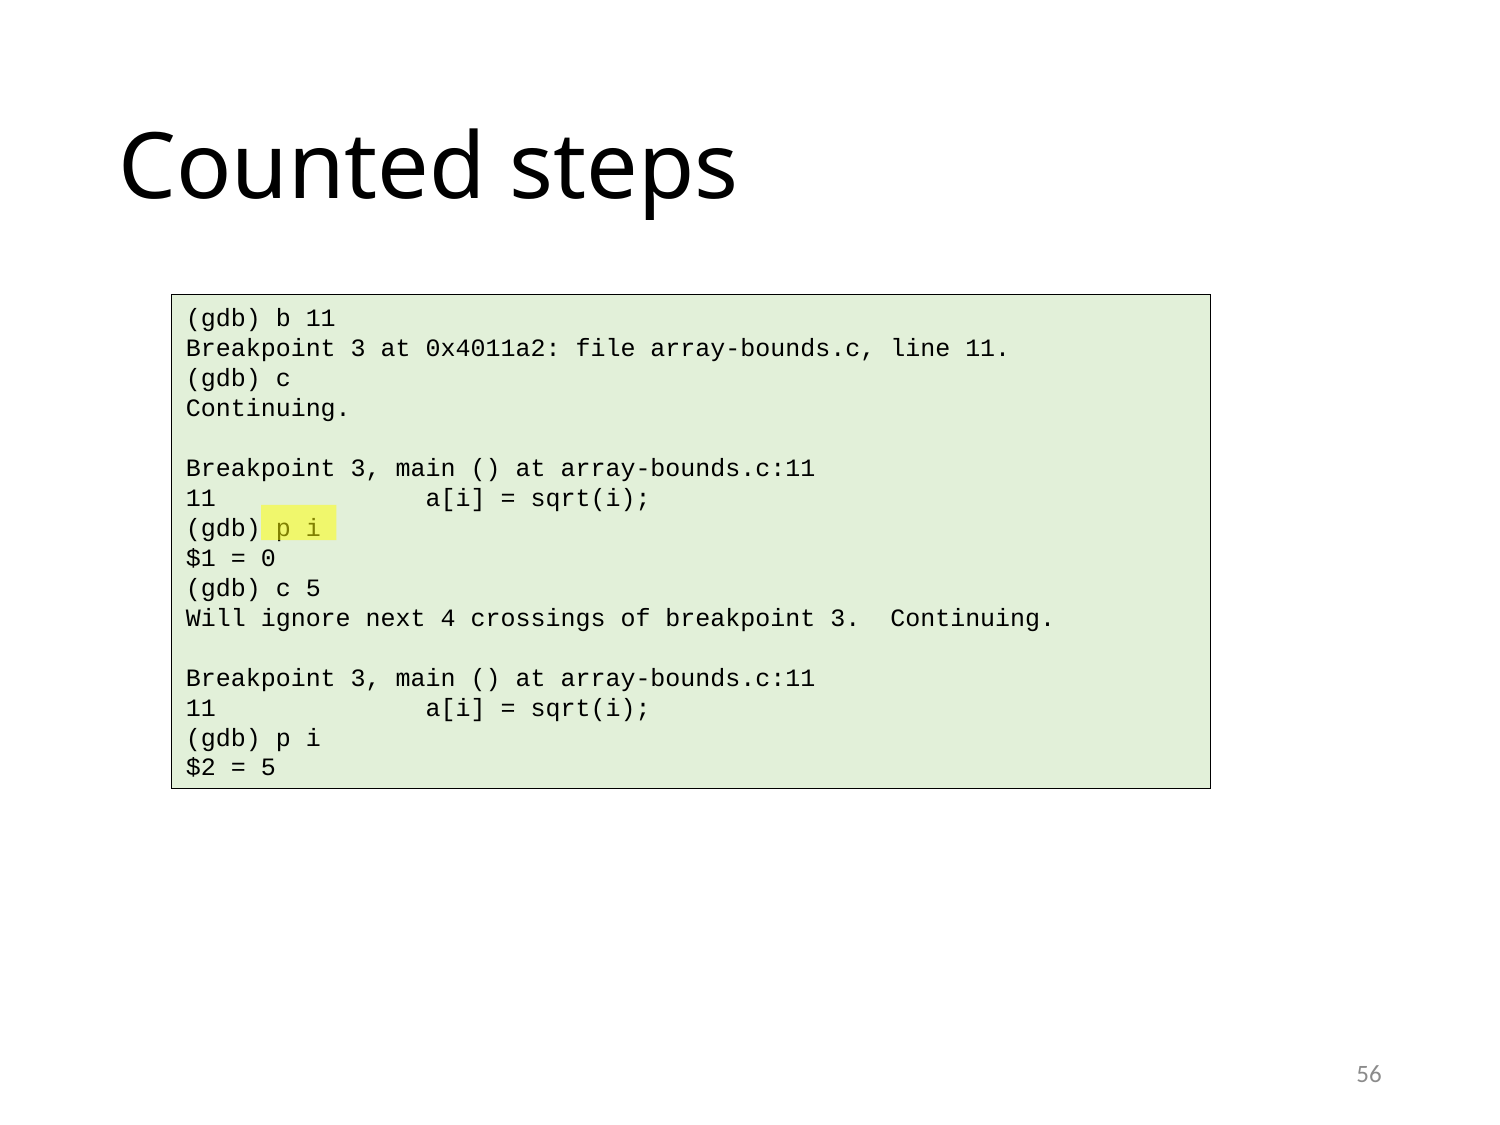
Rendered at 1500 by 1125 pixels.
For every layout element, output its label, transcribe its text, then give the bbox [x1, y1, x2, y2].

text_box [260, 504, 338, 541]
title Counted steps [103, 59, 1397, 278]
slide_number 56 [1059, 1042, 1397, 1103]
text_box (gdb) b 11 Breakpoint 3 at 0x4011a2: file array-bounds.c, line 11. (gdb) c Continuing. Breakpoint 3, main () at array-bounds.c:11 11 a[i] = sqrt(i); (gdb) p i $1 = 0 (gdb) c 5 Will ignore next 4 crossings of breakpoint 3. Continuing. Breakpoint 3, main () at array-bounds.c:11 11 a[i] = sqrt(i); (gdb) p i $2 = 5 [171, 294, 1211, 789]
